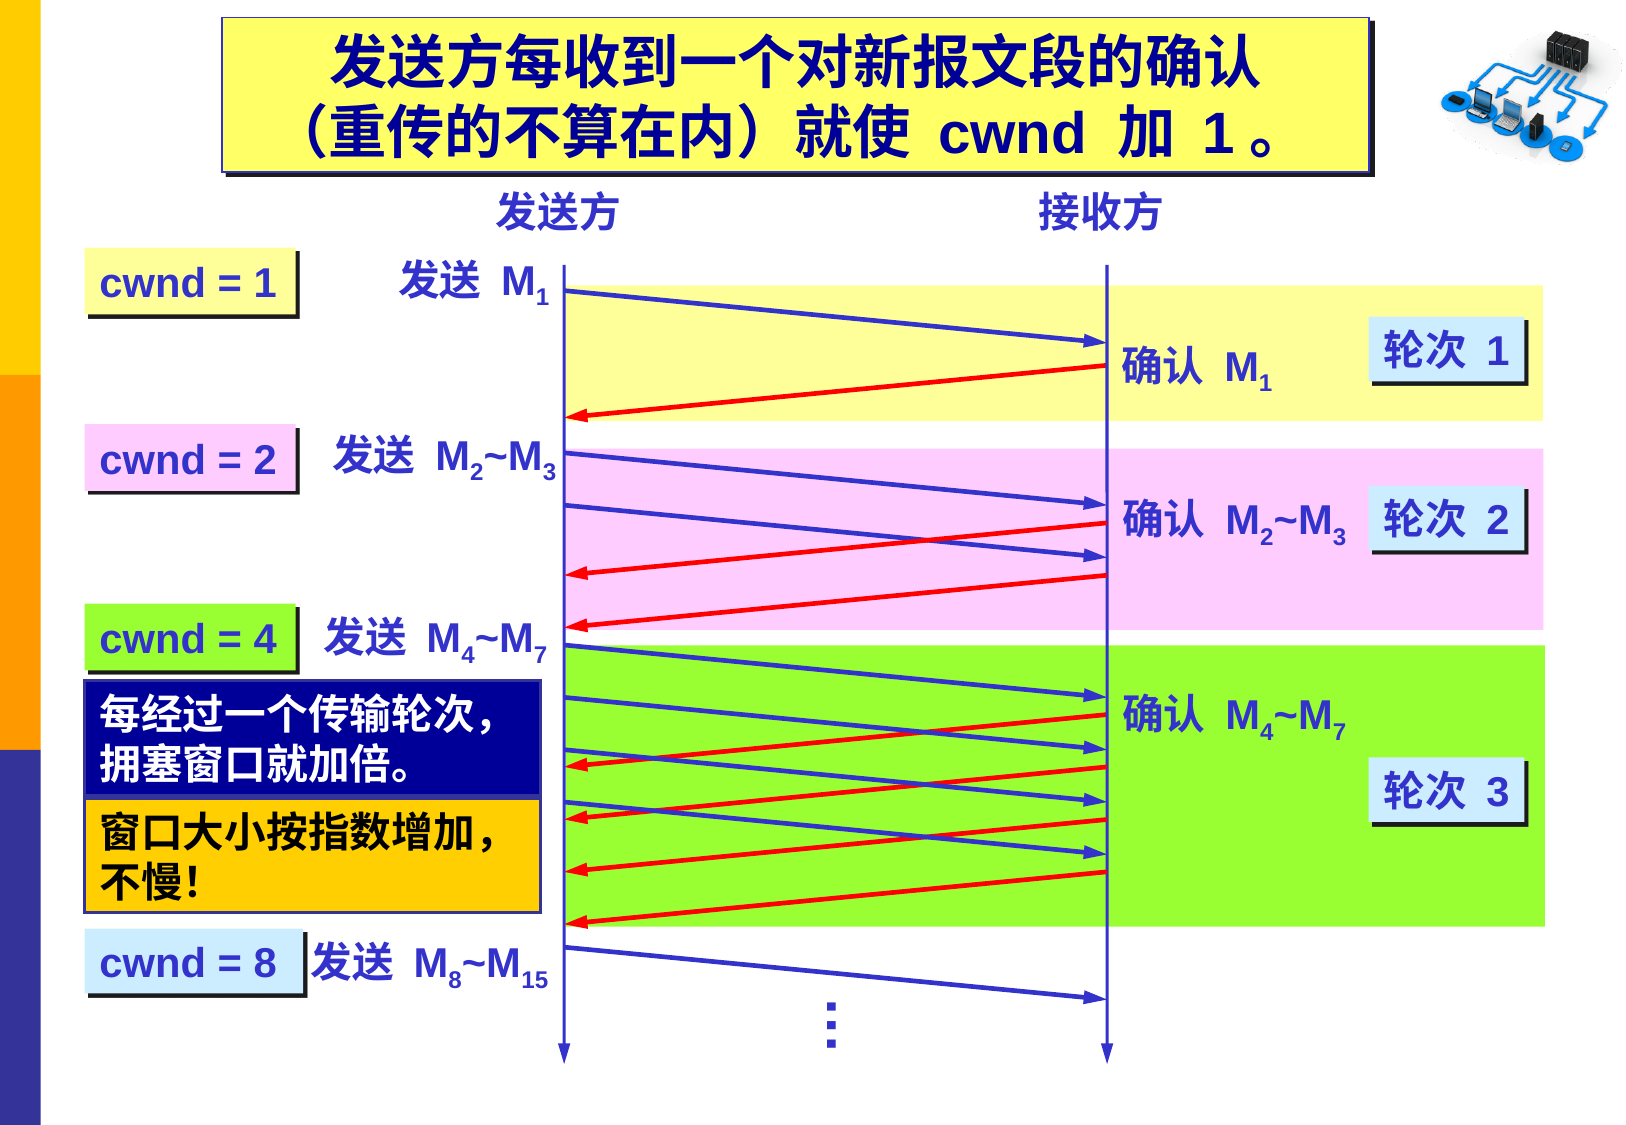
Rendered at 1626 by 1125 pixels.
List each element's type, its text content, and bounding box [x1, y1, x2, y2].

text_box [1112, 448, 1544, 630]
text_box cwnd = 1 [84, 247, 296, 315]
text_box 确认 M1 [1112, 332, 1288, 404]
picture [1438, 30, 1624, 165]
text_box 确认 M2~M3 [1112, 485, 1368, 558]
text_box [563, 264, 1108, 1065]
text_box 轮次 2 [1368, 485, 1525, 551]
text_box 轮次 1 [1368, 316, 1525, 382]
text_box 发送 M4~M7 [308, 603, 558, 676]
text_box 窗口大小按指数增加，不慢！ [84, 798, 541, 913]
text_box 发送 M8~M15 [295, 928, 558, 1001]
text_box 发送 M2~M3 [317, 420, 558, 493]
text_box cwnd = 4 [84, 603, 296, 671]
text_box cwnd = 2 [84, 424, 296, 491]
text_box [1112, 645, 1545, 927]
text_box 每经过一个传输轮次，拥塞窗口就加倍。 [84, 680, 541, 796]
text_box 发送方每收到一个对新报文段的确认 （重传的不算在内）就使 cwnd 加 1。 [221, 17, 1370, 173]
text_box 接收方 [1024, 178, 1180, 243]
text_box [1112, 285, 1543, 421]
text_box 发送方 [480, 178, 636, 244]
text_box 确认 M4~M7 [1112, 680, 1368, 753]
text_box 轮次 3 [1368, 757, 1525, 822]
text_box 发送 M1 [383, 246, 564, 318]
text_box cwnd = 8 [84, 928, 304, 994]
